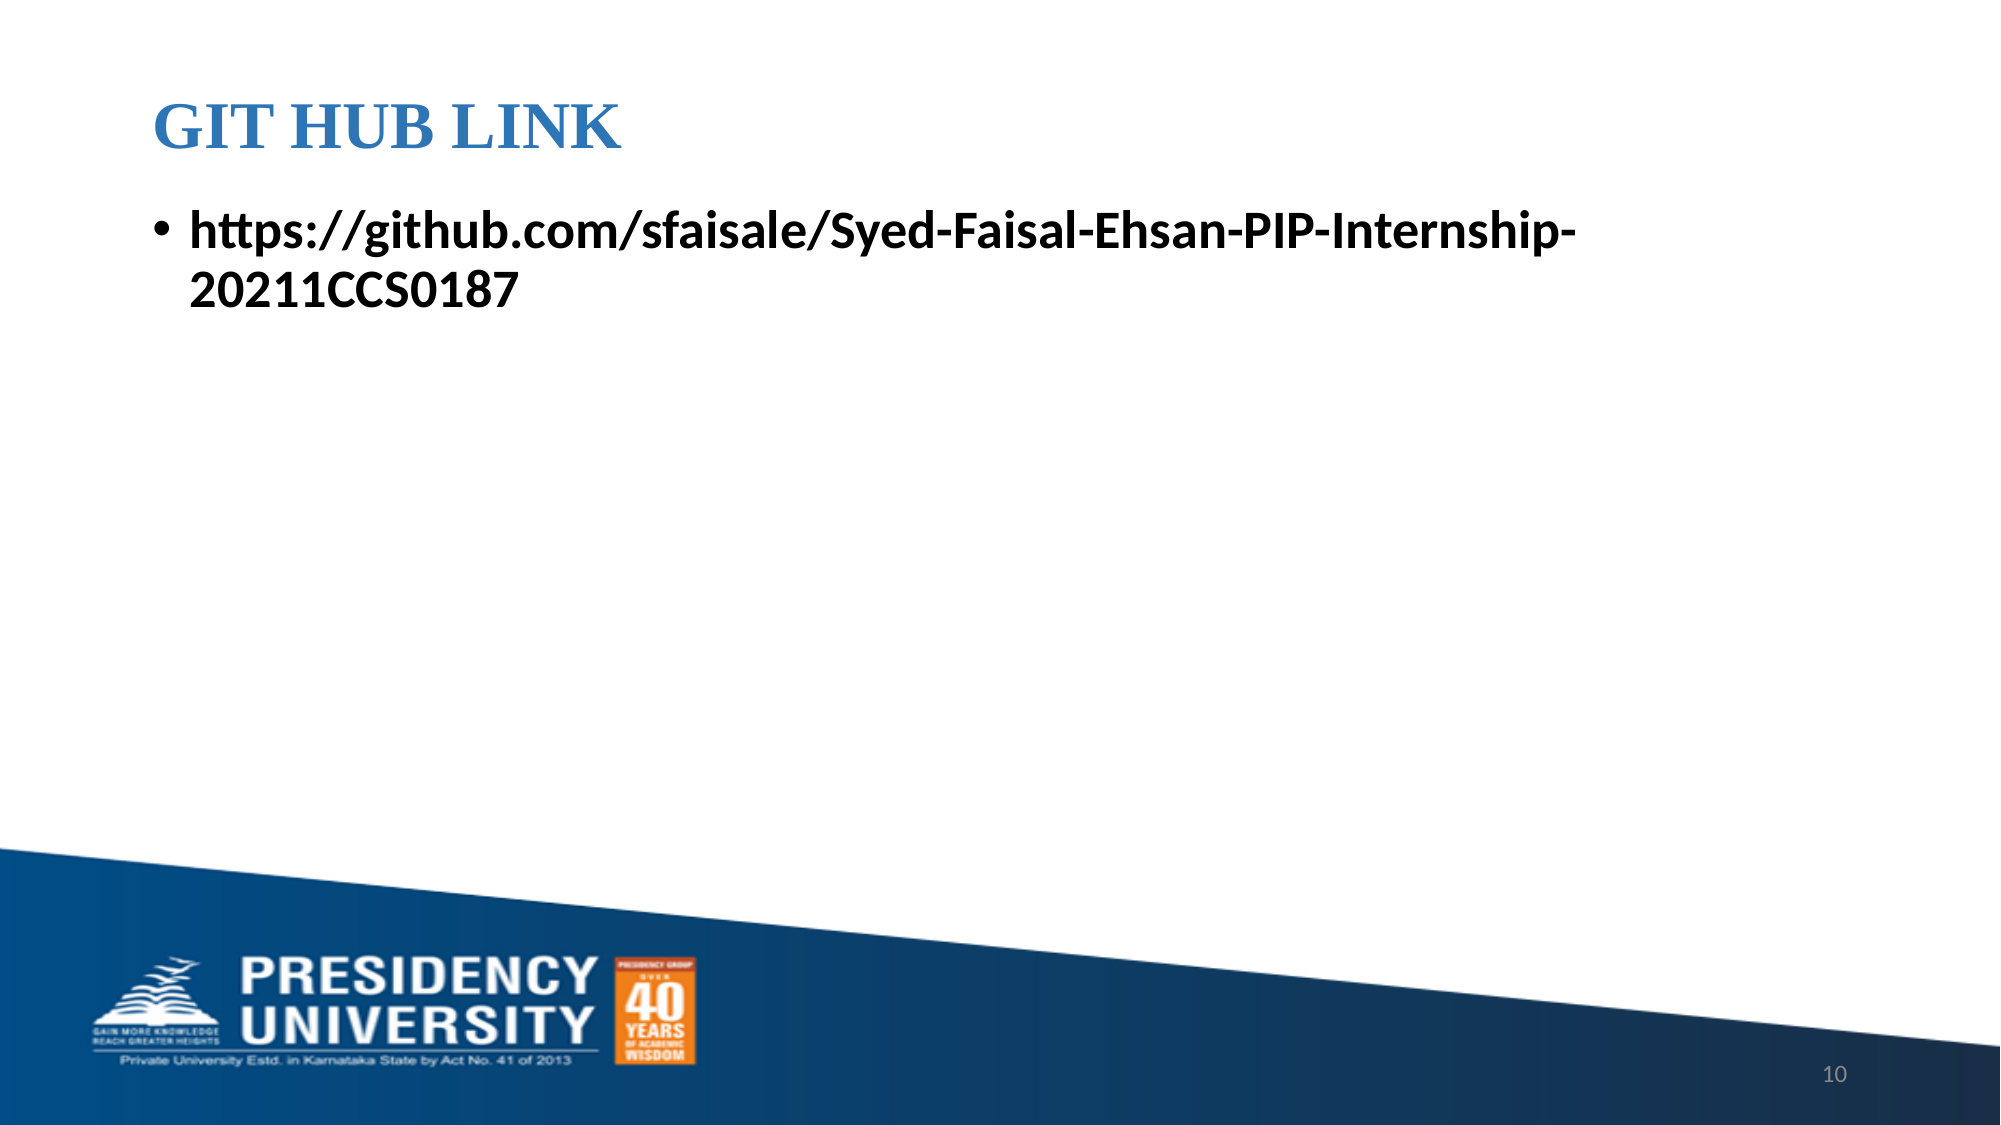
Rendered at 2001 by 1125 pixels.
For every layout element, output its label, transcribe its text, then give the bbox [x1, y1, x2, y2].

slide_number 10 [1412, 1042, 1863, 1103]
picture [0, 845, 2000, 1125]
list https://github.com/sfaisale/Syed-Faisal-Ehsan-PIP-Internship-20211CCS0187 [137, 194, 1863, 860]
title GIT HUB LINK [137, 59, 1863, 194]
